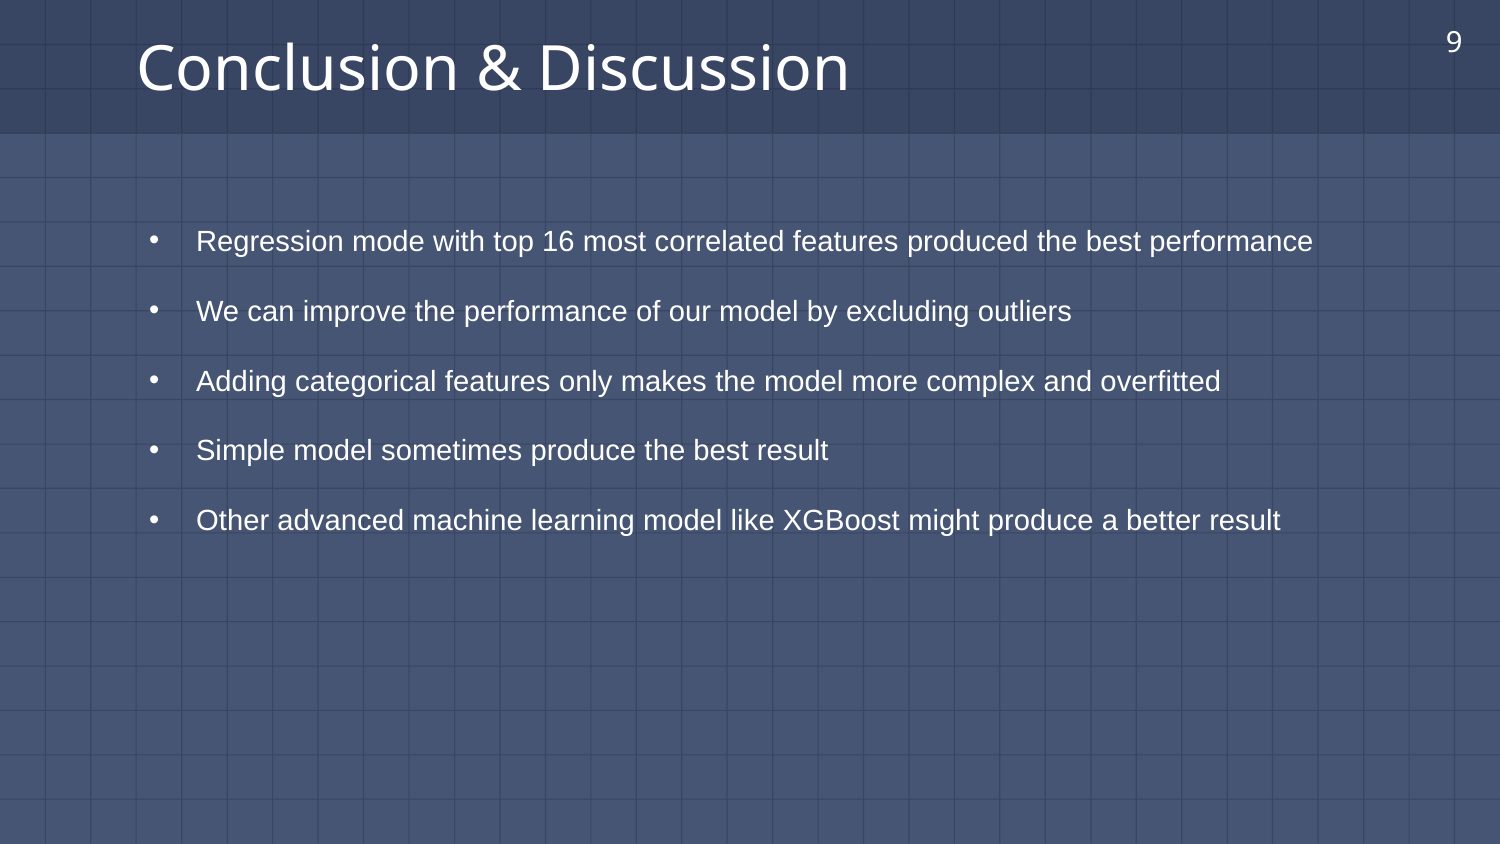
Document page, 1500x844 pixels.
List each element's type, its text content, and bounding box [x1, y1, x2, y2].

title Conclusion & Discussion [121, 0, 1383, 118]
text_box Regression mode with top 16 most correlated features produced the best performance We can improve the performance of our model by excluding outliers Adding categorical features only makes the model more complex and overfitted Simple model sometimes produce the best result Other advanced machine learning model like XGBoost might produce a better result [134, 179, 1364, 614]
slide_number 9 [1408, 0, 1500, 88]
